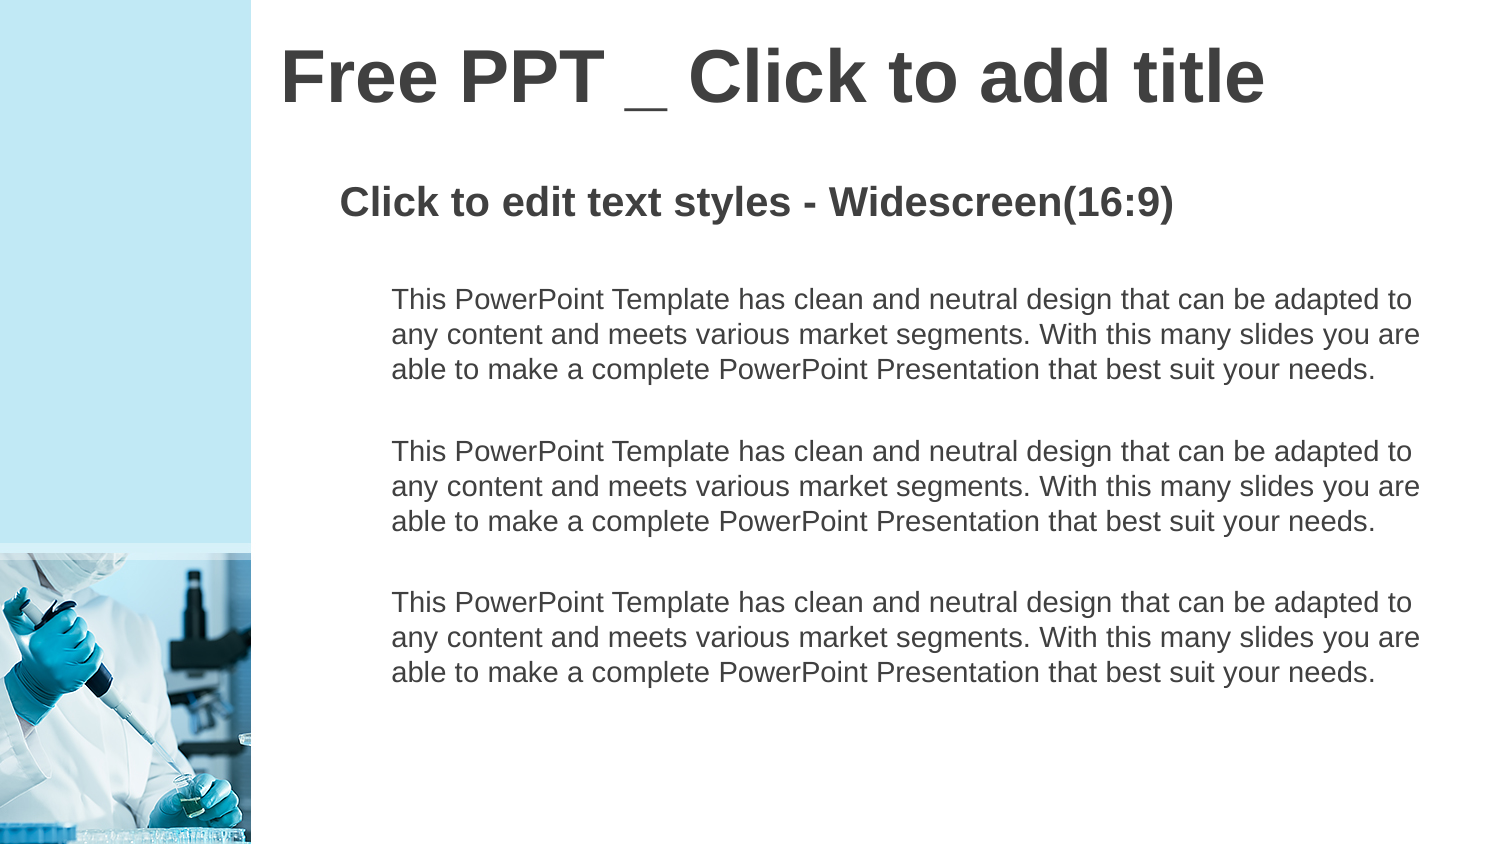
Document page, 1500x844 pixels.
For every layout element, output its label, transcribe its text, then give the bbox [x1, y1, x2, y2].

list Click to edit text styles - Widescreen(16:9) [324, 161, 1459, 238]
list This PowerPoint Template has clean and neutral design that can be adapted to any content and meets various market segments. With this many slides you are able to make a complete PowerPoint Presentation that best suit your needs. This PowerPoint Template has clean and neutral design that can be adapted to any content and meets various market segments. With this many slides you are able to make a complete PowerPoint Presentation that best suit your needs. This PowerPoint Template has clean and neutral design that can be adapted to any content and meets various market segments. With this many slides you are able to make a complete PowerPoint Presentation that best suit your needs. [326, 273, 1461, 765]
title Free PPT _ Click to add title [265, 0, 1500, 146]
picture [0, 0, 1500, 844]
